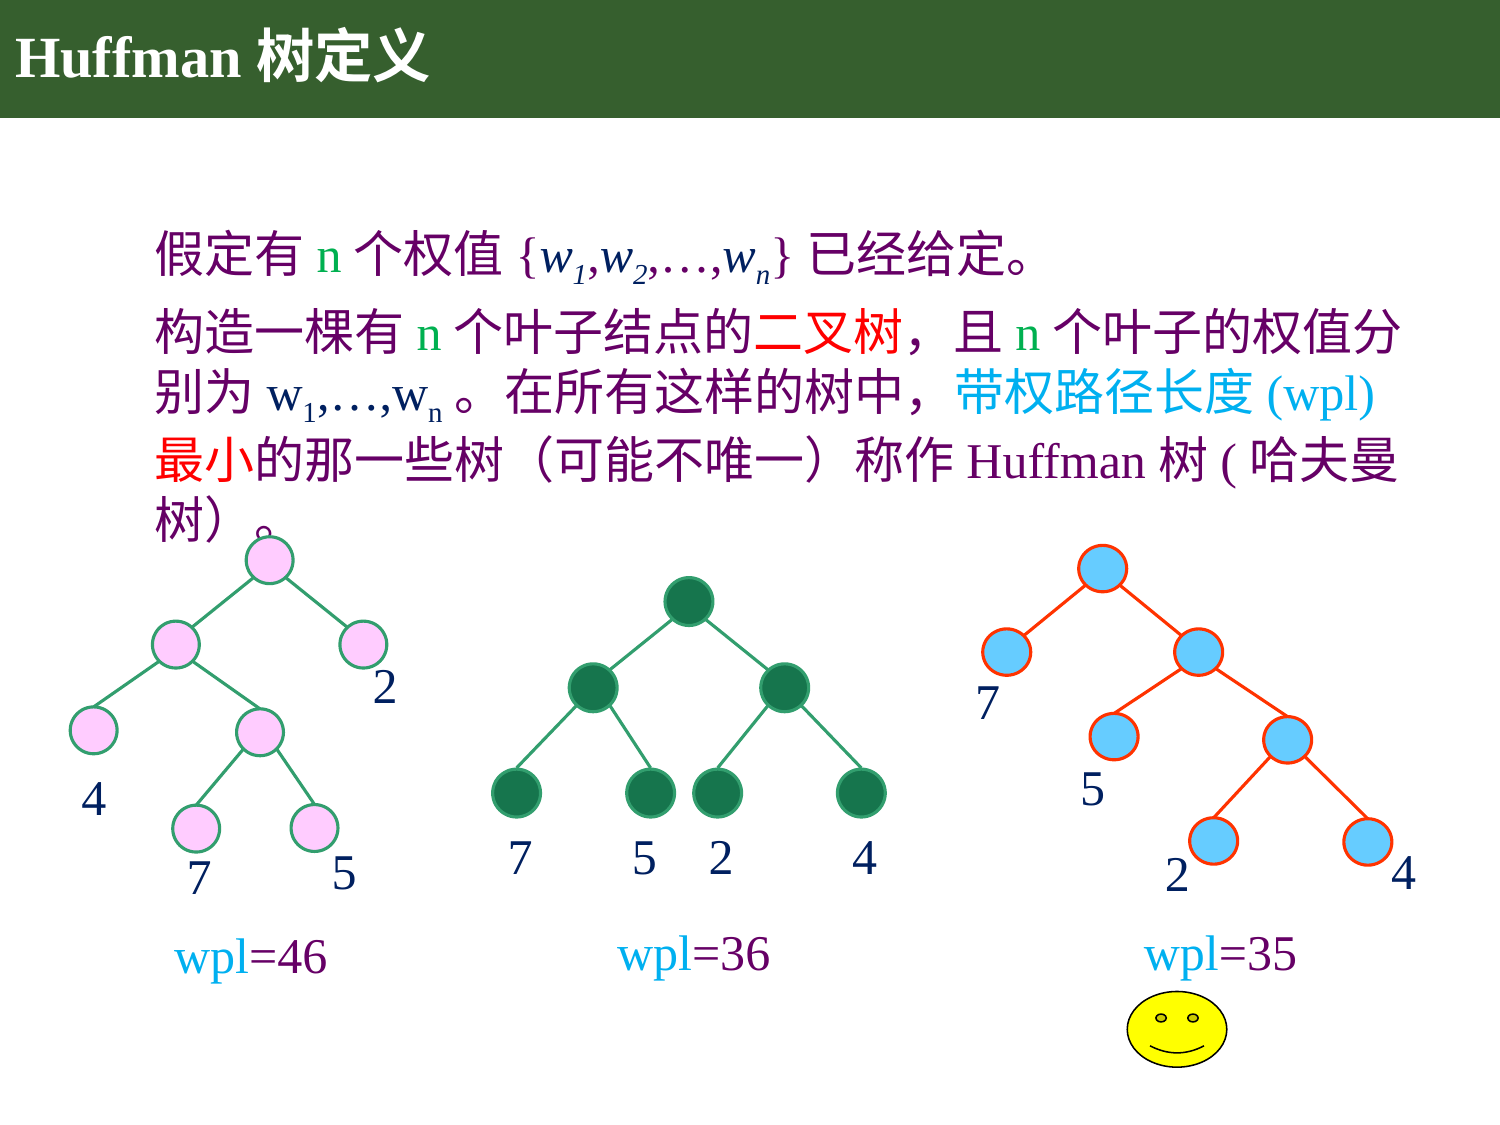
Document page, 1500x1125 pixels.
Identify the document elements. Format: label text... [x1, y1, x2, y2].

text_box 假定有n个权值{w1,w2,…,wn}已经给定。 构造一棵有n个叶子结点的二叉树，且n个叶子的权值分别为w1,…,wn。在所有这样的树中，带权路径长度(wpl)最小的那一些树（可能不唯一）称作Huffman树(哈夫曼树）。 [111, 214, 1427, 494]
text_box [66, 536, 405, 914]
text_box wpl=46 [33, 915, 468, 991]
text_box [1127, 991, 1227, 1068]
title Huffman树定义 [0, 0, 1294, 119]
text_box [960, 545, 1425, 911]
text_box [492, 577, 886, 893]
text_box wpl=35 [978, 913, 1463, 989]
text_box wpl=36 [467, 913, 921, 989]
